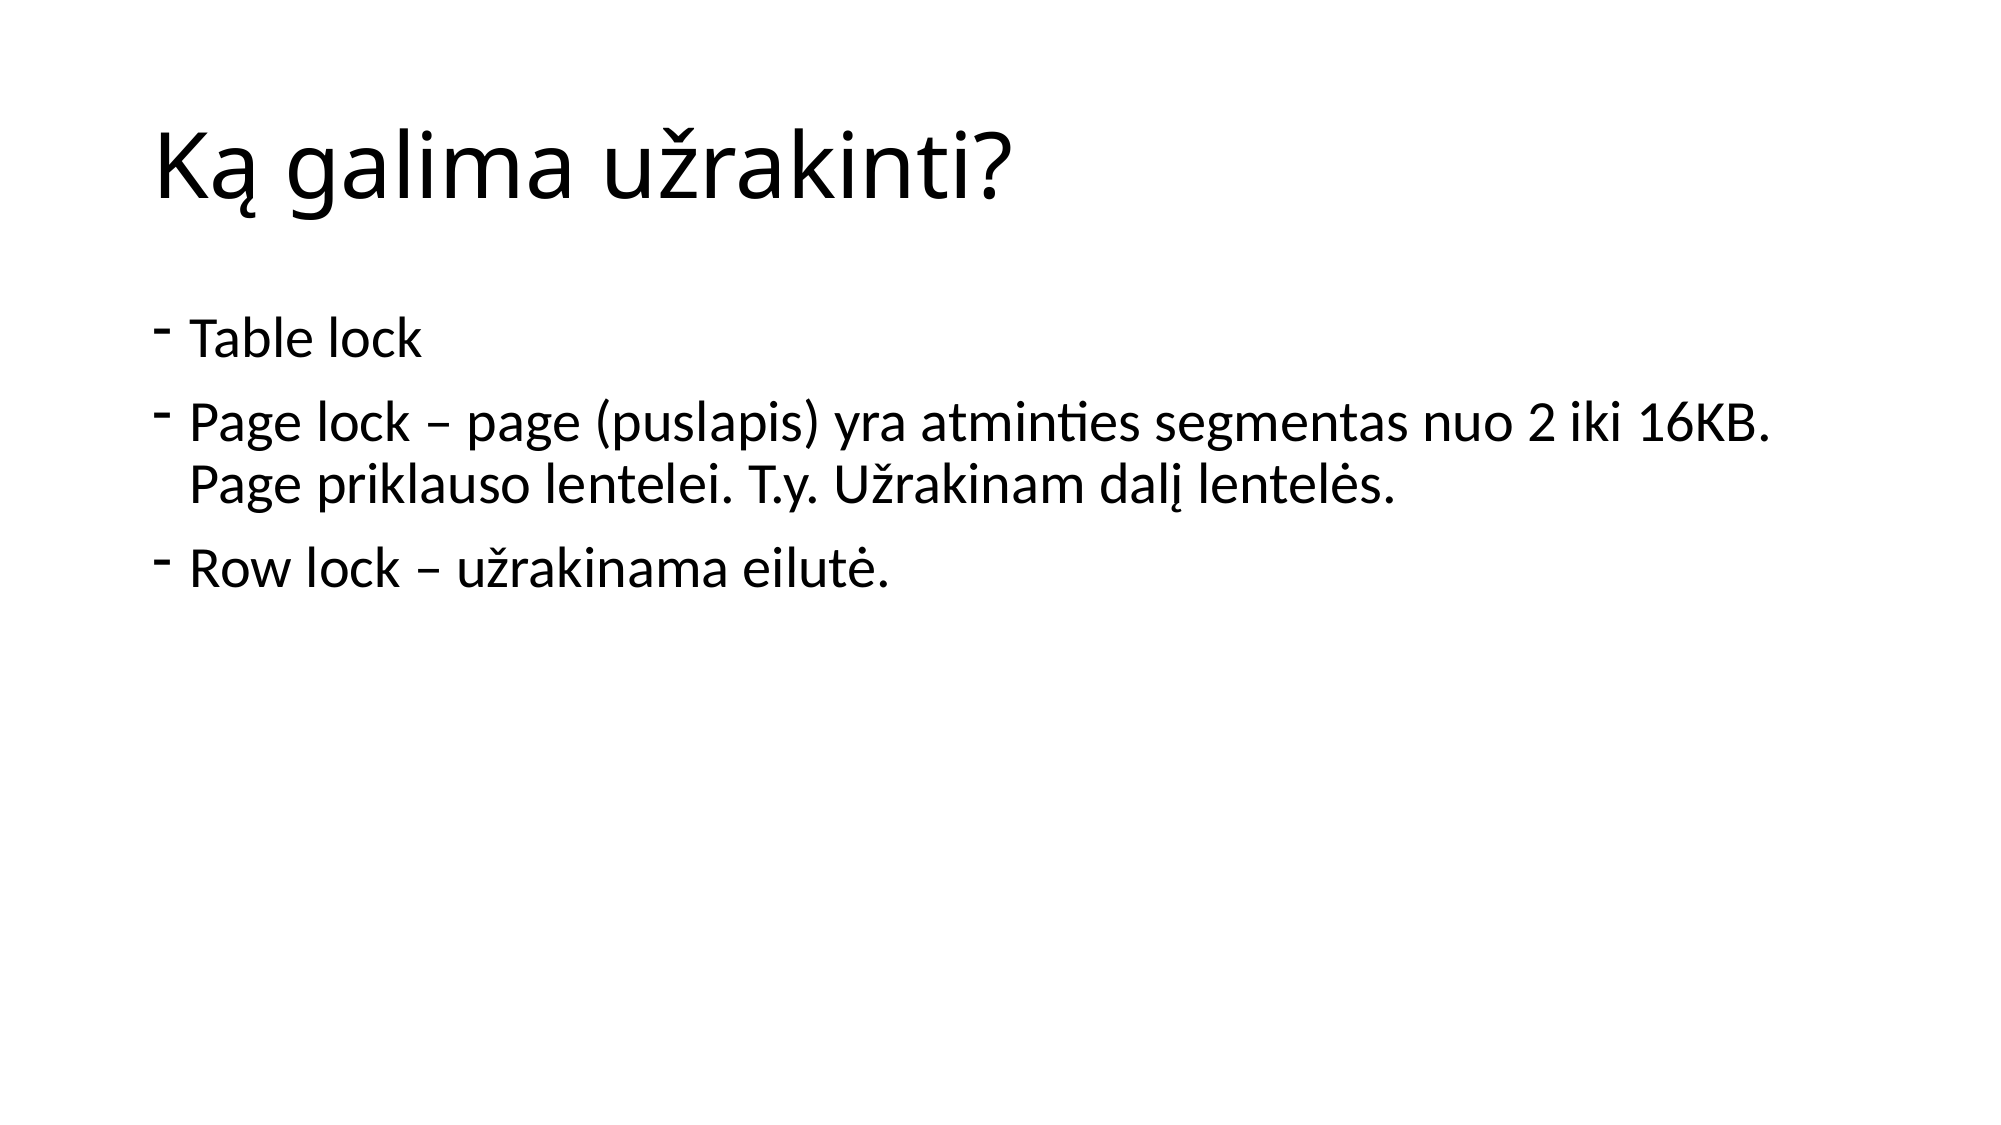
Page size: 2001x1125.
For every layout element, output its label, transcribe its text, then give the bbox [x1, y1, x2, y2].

title Ką galima užrakinti? [137, 59, 1863, 278]
list Table lock Page lock – page (puslapis) yra atminties segmentas nuo 2 iki 16KB. Page priklauso lentelei. T.y. Užrakinam dalį lentelės. Row lock – užrakinama eilutė. [137, 299, 1863, 1014]
